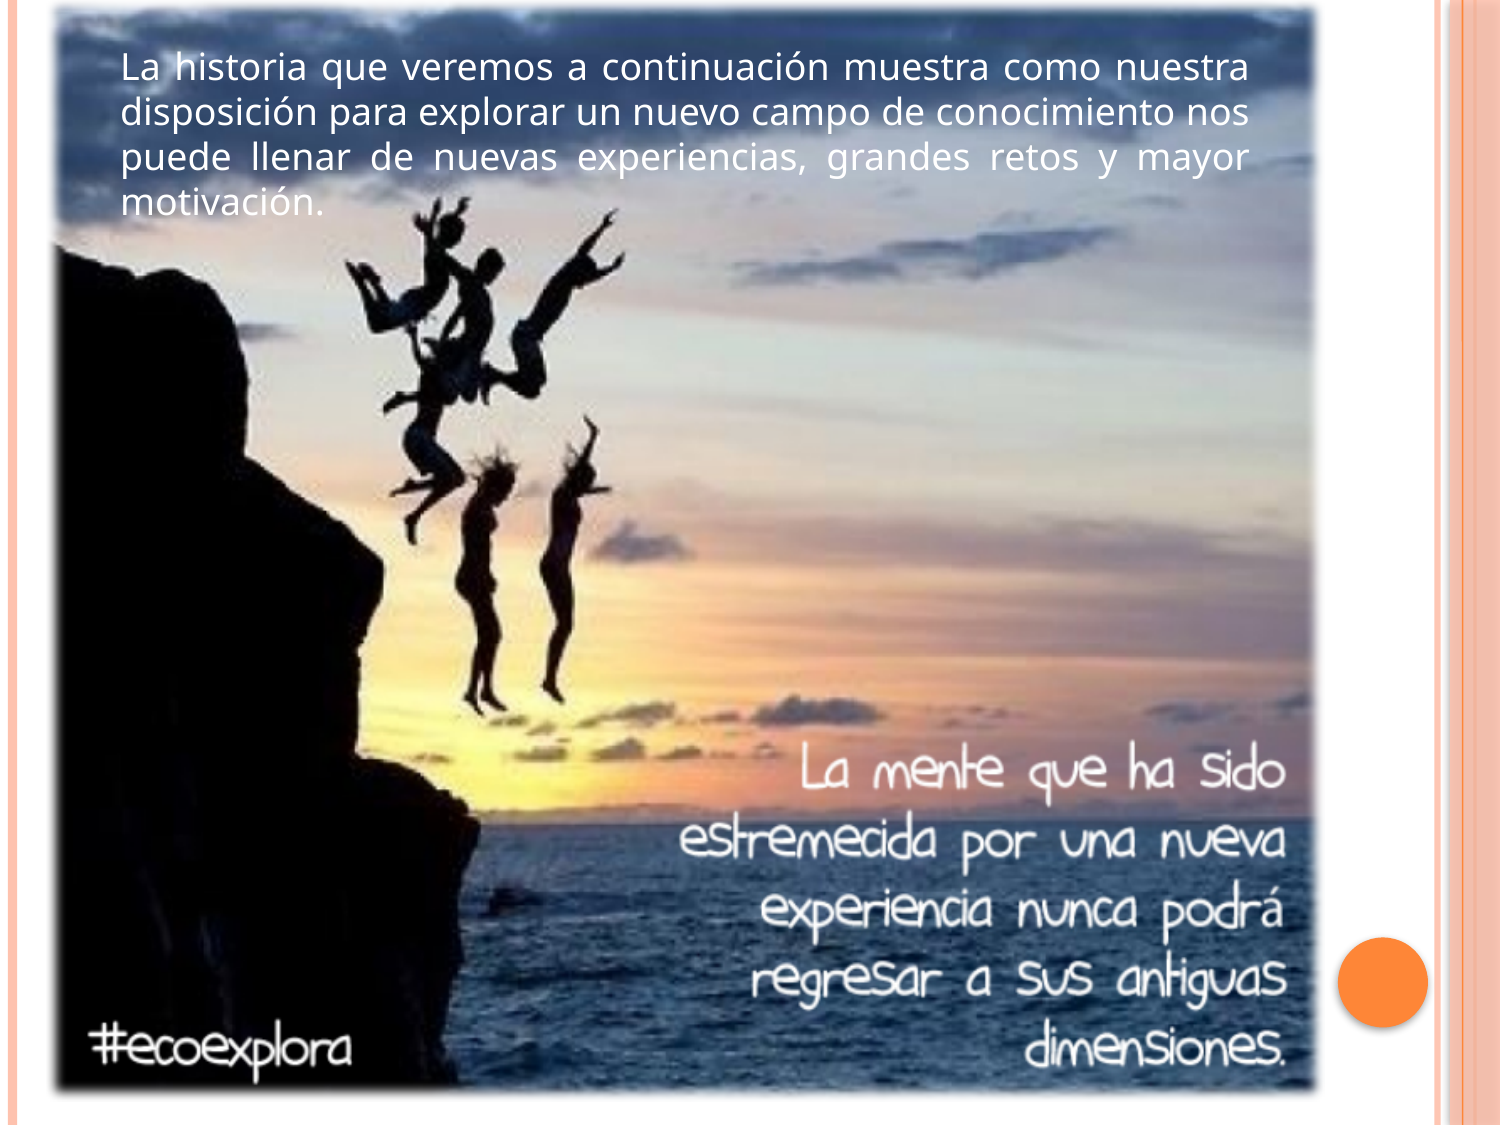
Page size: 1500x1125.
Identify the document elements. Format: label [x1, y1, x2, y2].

picture [46, 0, 1325, 1103]
